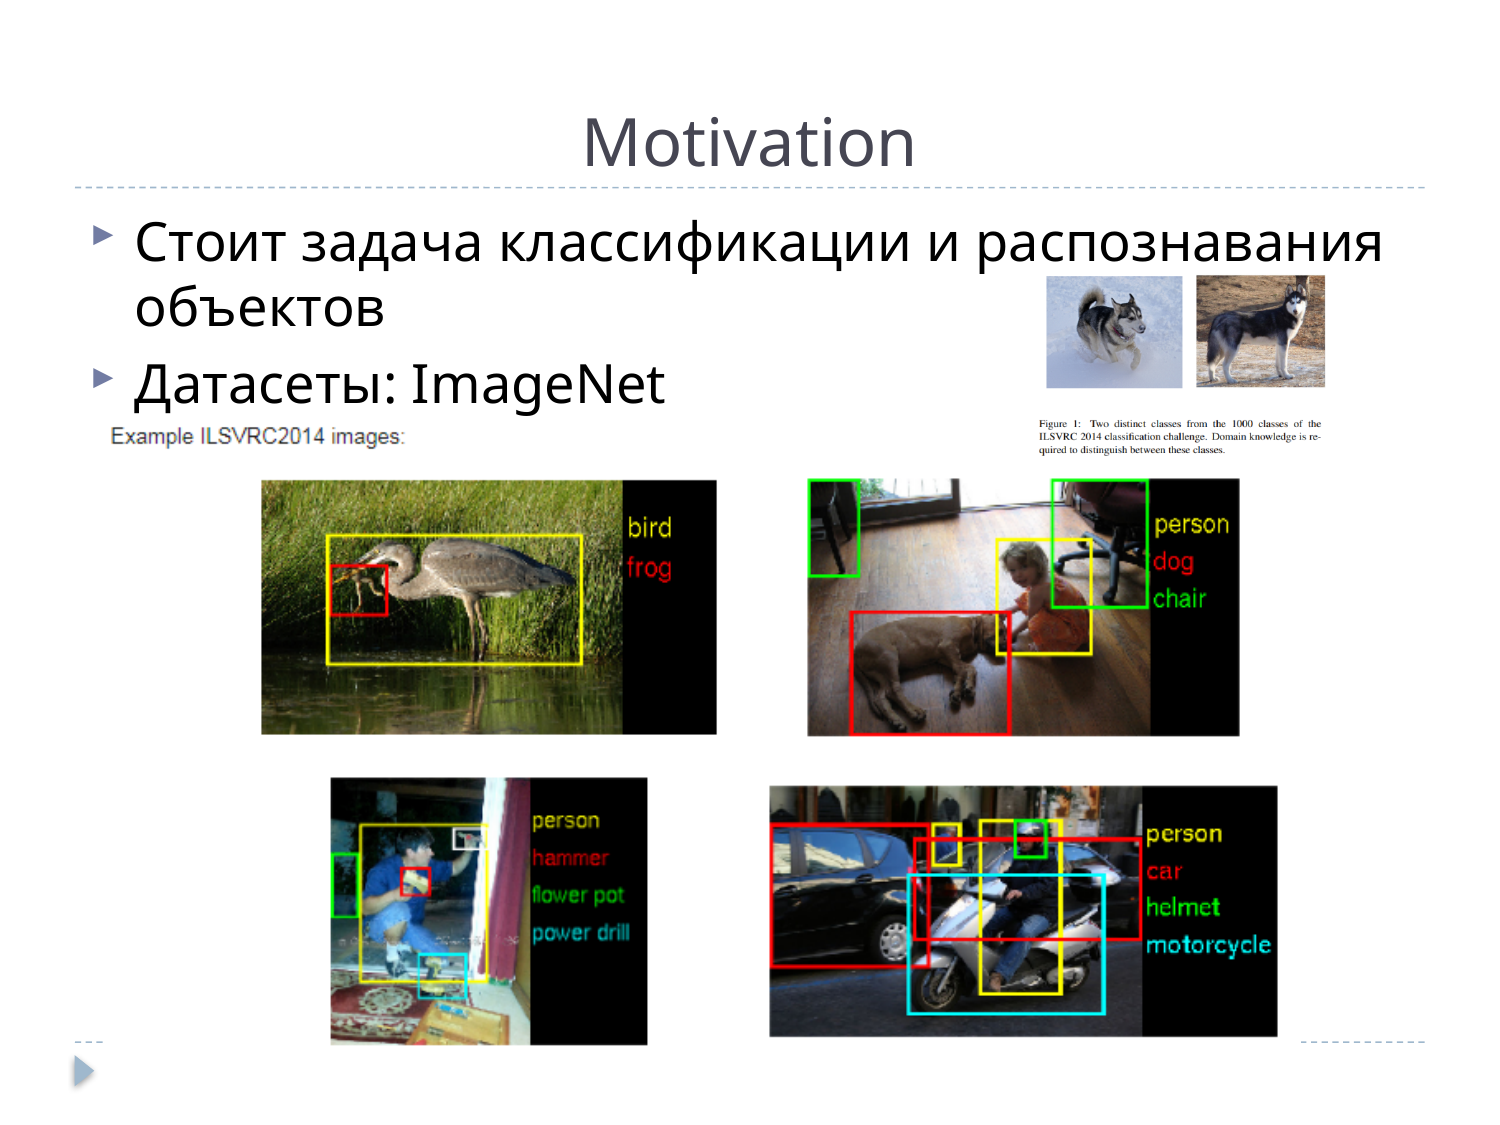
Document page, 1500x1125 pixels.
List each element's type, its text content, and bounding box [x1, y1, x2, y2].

picture [105, 269, 1329, 1067]
title Motivation [75, 24, 1425, 188]
list Стоит задача классификации и распознавания объектов Датасеты: ImageNet [75, 200, 1425, 1010]
